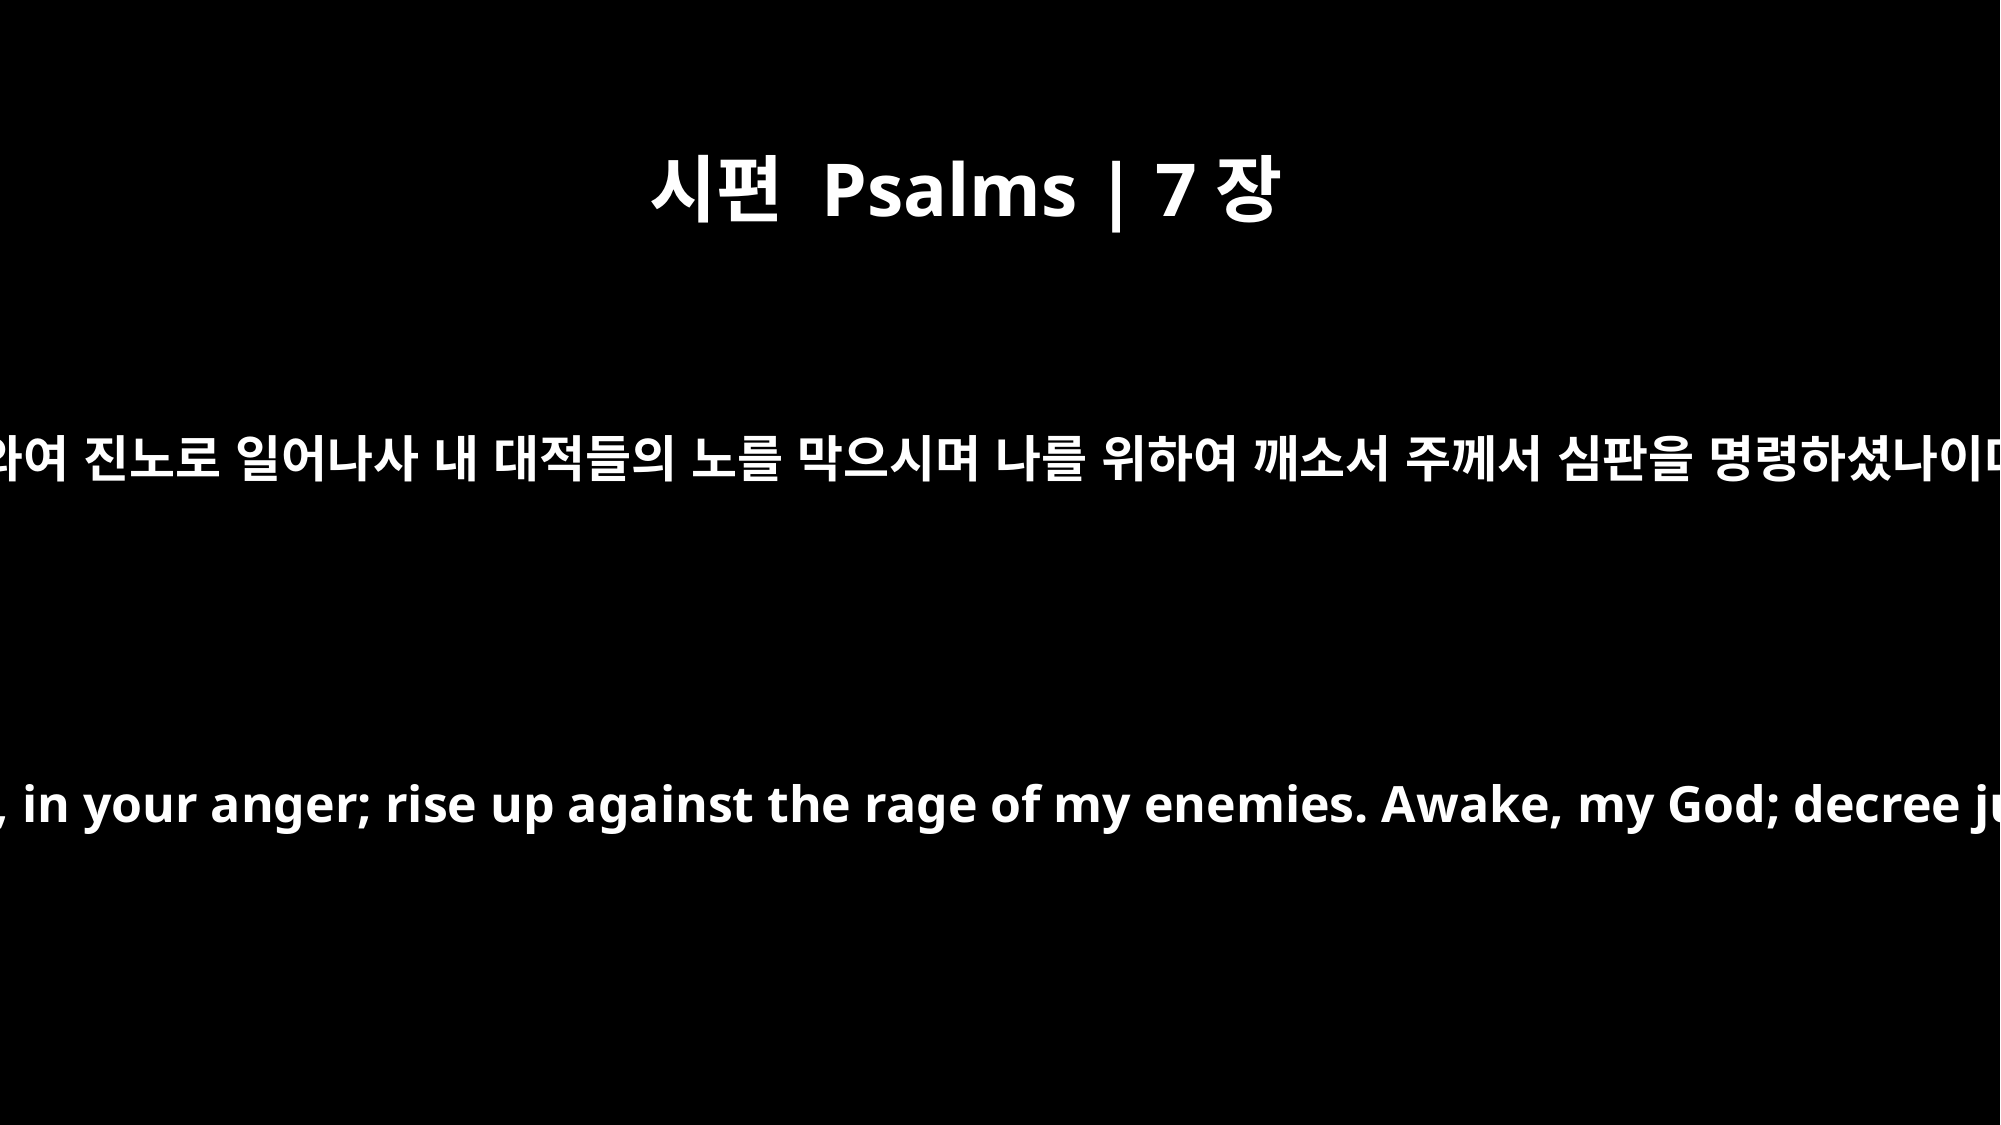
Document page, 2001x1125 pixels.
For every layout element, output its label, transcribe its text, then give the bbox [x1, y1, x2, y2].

text_box 6 여호와여 진노로 일어나사 내 대적들의 노를 막으시며 나를 위하여 깨소서 주께서 심판을 명령하셨나이다 [0, 359, 2000, 495]
text_box Arise, O LORD, in your anger; rise up against the rage of my enemies. Awake, my God; decree justice. [0, 764, 2000, 840]
text_box 시편 Psalms | 7장 [634, 136, 1298, 239]
